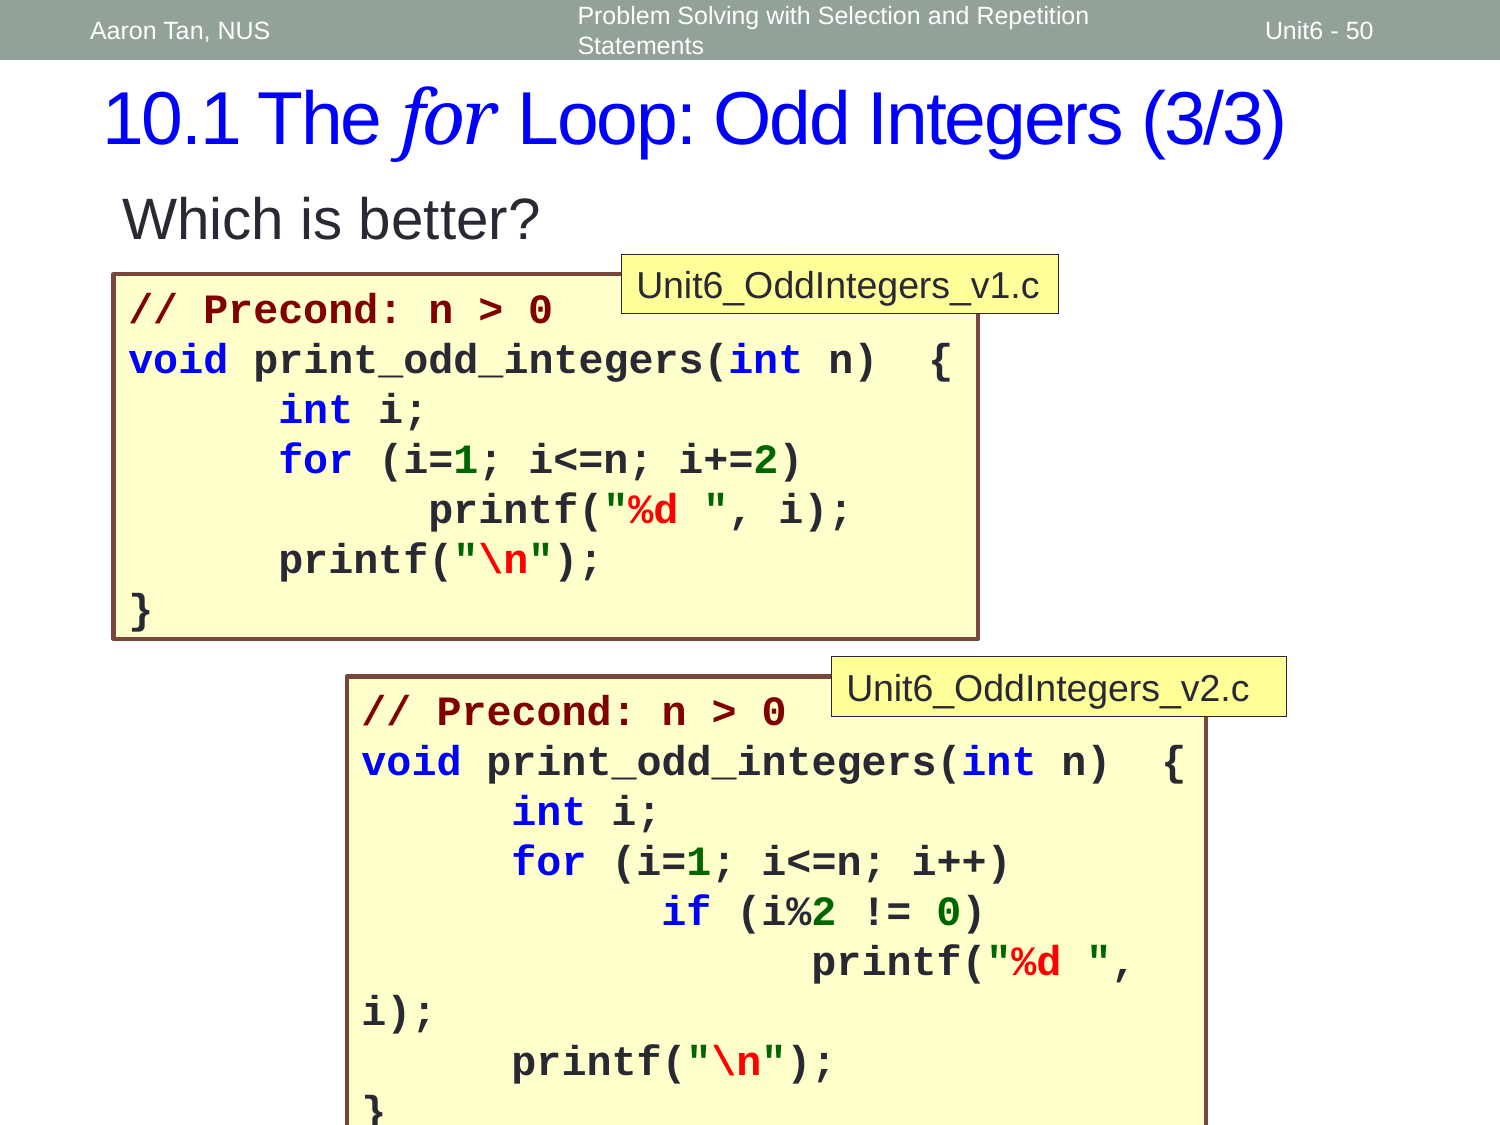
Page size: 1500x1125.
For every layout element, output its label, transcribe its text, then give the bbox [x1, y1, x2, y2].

text_box Which is better? [107, 174, 597, 259]
text_box 10.1 The for Loop: Odd Integers (3/3) [87, 62, 1463, 200]
footer Problem Solving with Selection and Repetition Statements [562, 3, 1238, 57]
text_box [113, 253, 1060, 643]
slide_number Aaron Tan, NUS [75, 3, 550, 57]
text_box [346, 656, 1287, 1096]
slide_number Unit6 - 50 [1250, 3, 1425, 57]
